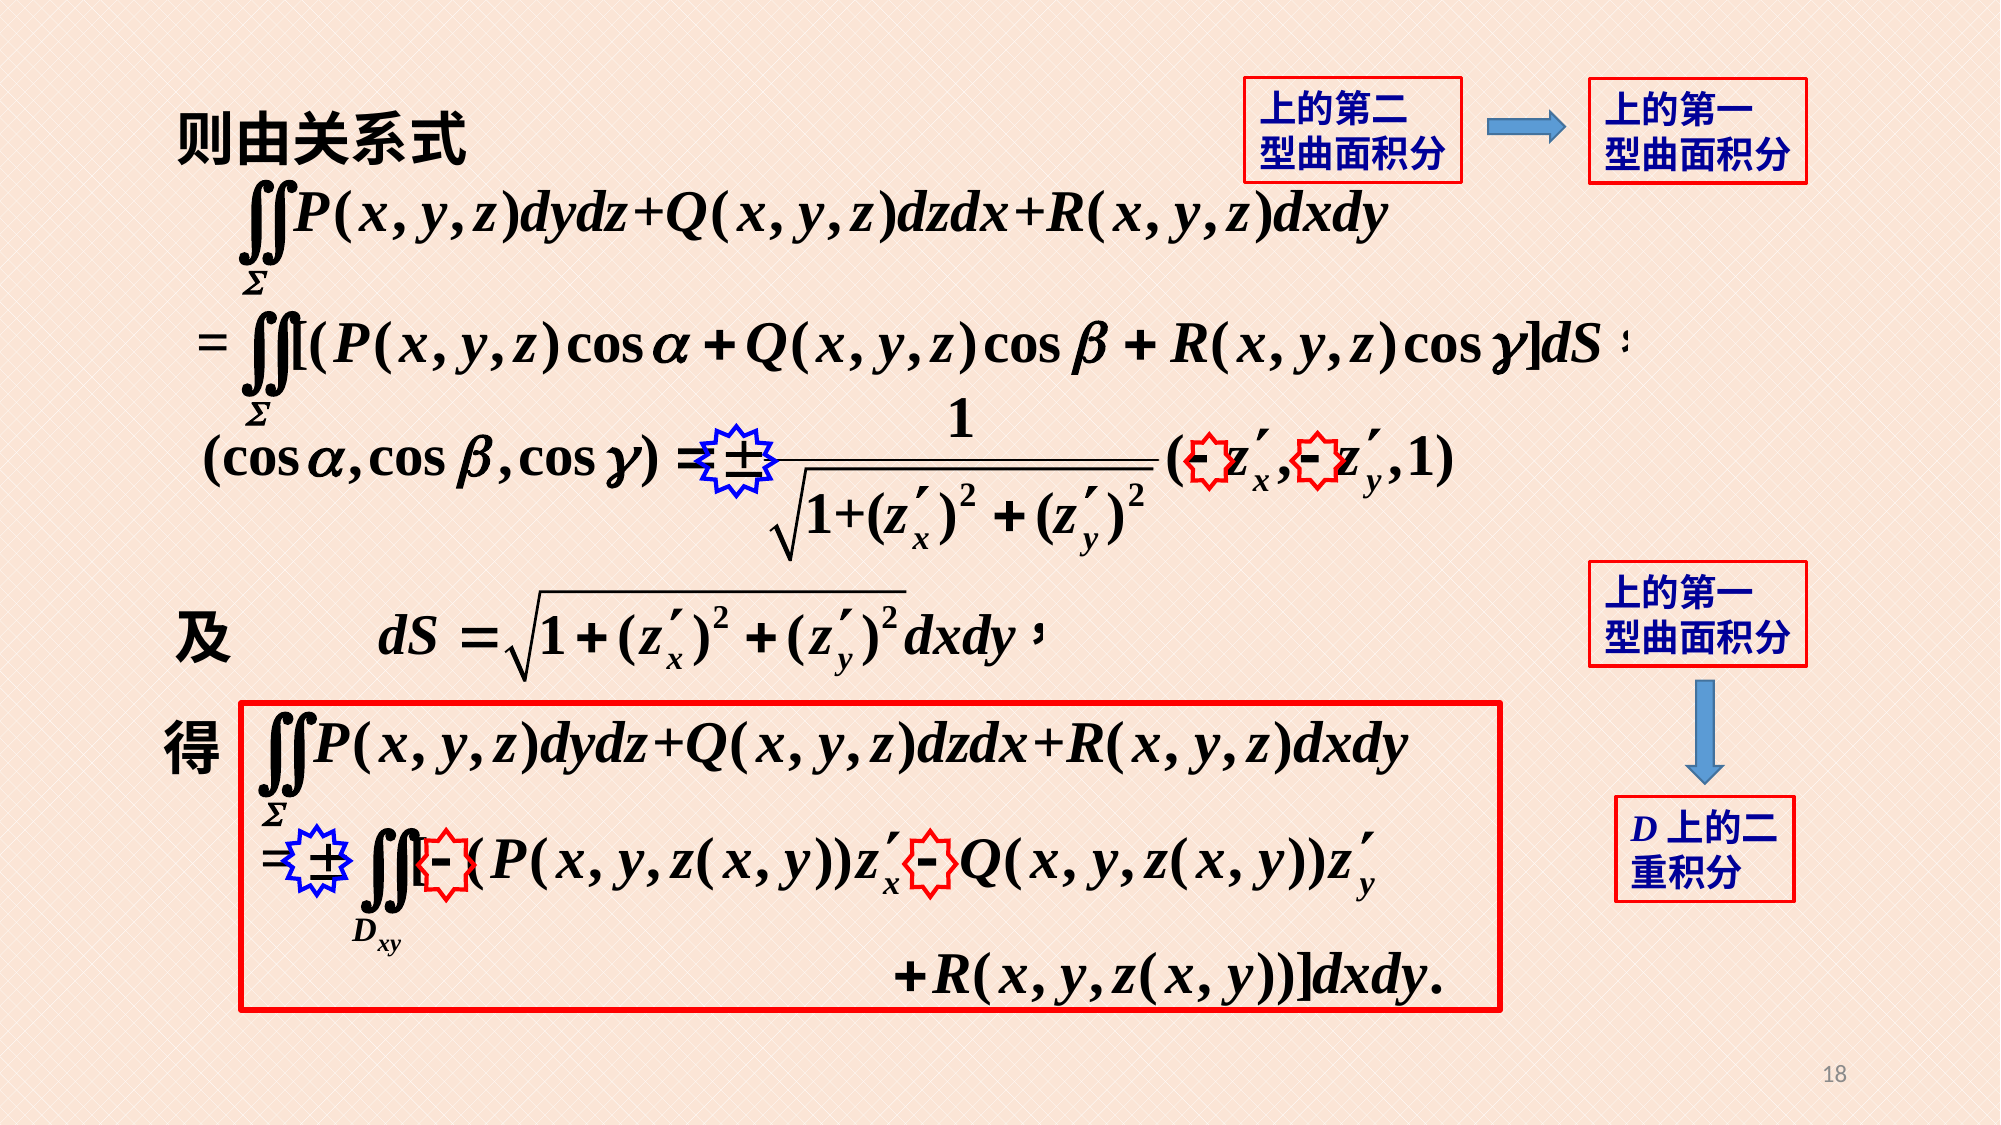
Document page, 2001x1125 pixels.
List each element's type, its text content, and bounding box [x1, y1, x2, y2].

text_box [884, 939, 1452, 1019]
slide_number 18 [1412, 1042, 1863, 1103]
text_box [1185, 433, 1344, 489]
text_box [241, 837, 884, 1011]
text_box [1684, 679, 1726, 786]
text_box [220, 156, 1400, 288]
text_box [251, 805, 1391, 968]
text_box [417, 830, 957, 900]
text_box 得 [148, 703, 237, 789]
text_box [1391, 702, 1501, 1011]
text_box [1488, 78, 1809, 185]
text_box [370, 577, 1043, 688]
text_box 则由关系式 [161, 94, 483, 180]
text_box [240, 688, 1419, 837]
text_box D上的二 重积分 [1615, 796, 1794, 902]
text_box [195, 437, 1464, 574]
text_box 及 [159, 592, 248, 678]
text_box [187, 288, 1628, 437]
